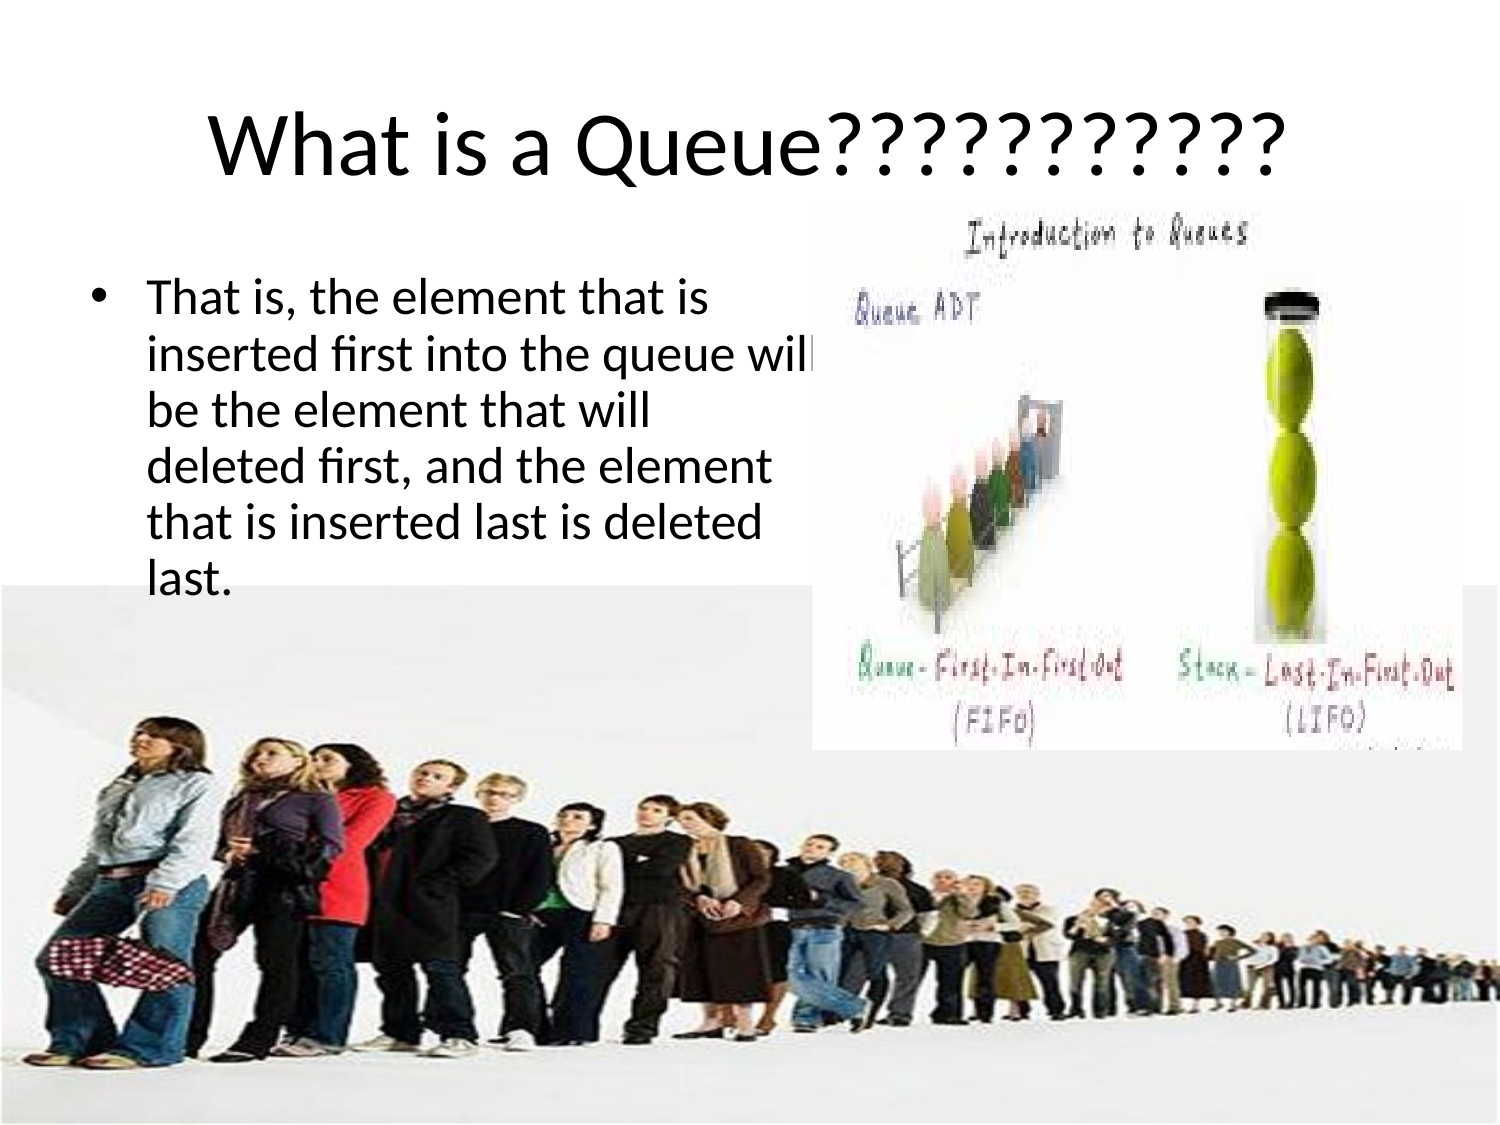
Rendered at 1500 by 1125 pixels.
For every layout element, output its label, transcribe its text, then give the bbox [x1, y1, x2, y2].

title What is a Queue??????????? [75, 45, 1425, 233]
list That is, the element that is inserted first into the queue will be the element that will deleted first, and the element that is inserted last is deleted last. [75, 262, 807, 582]
picture [0, 199, 1500, 1125]
